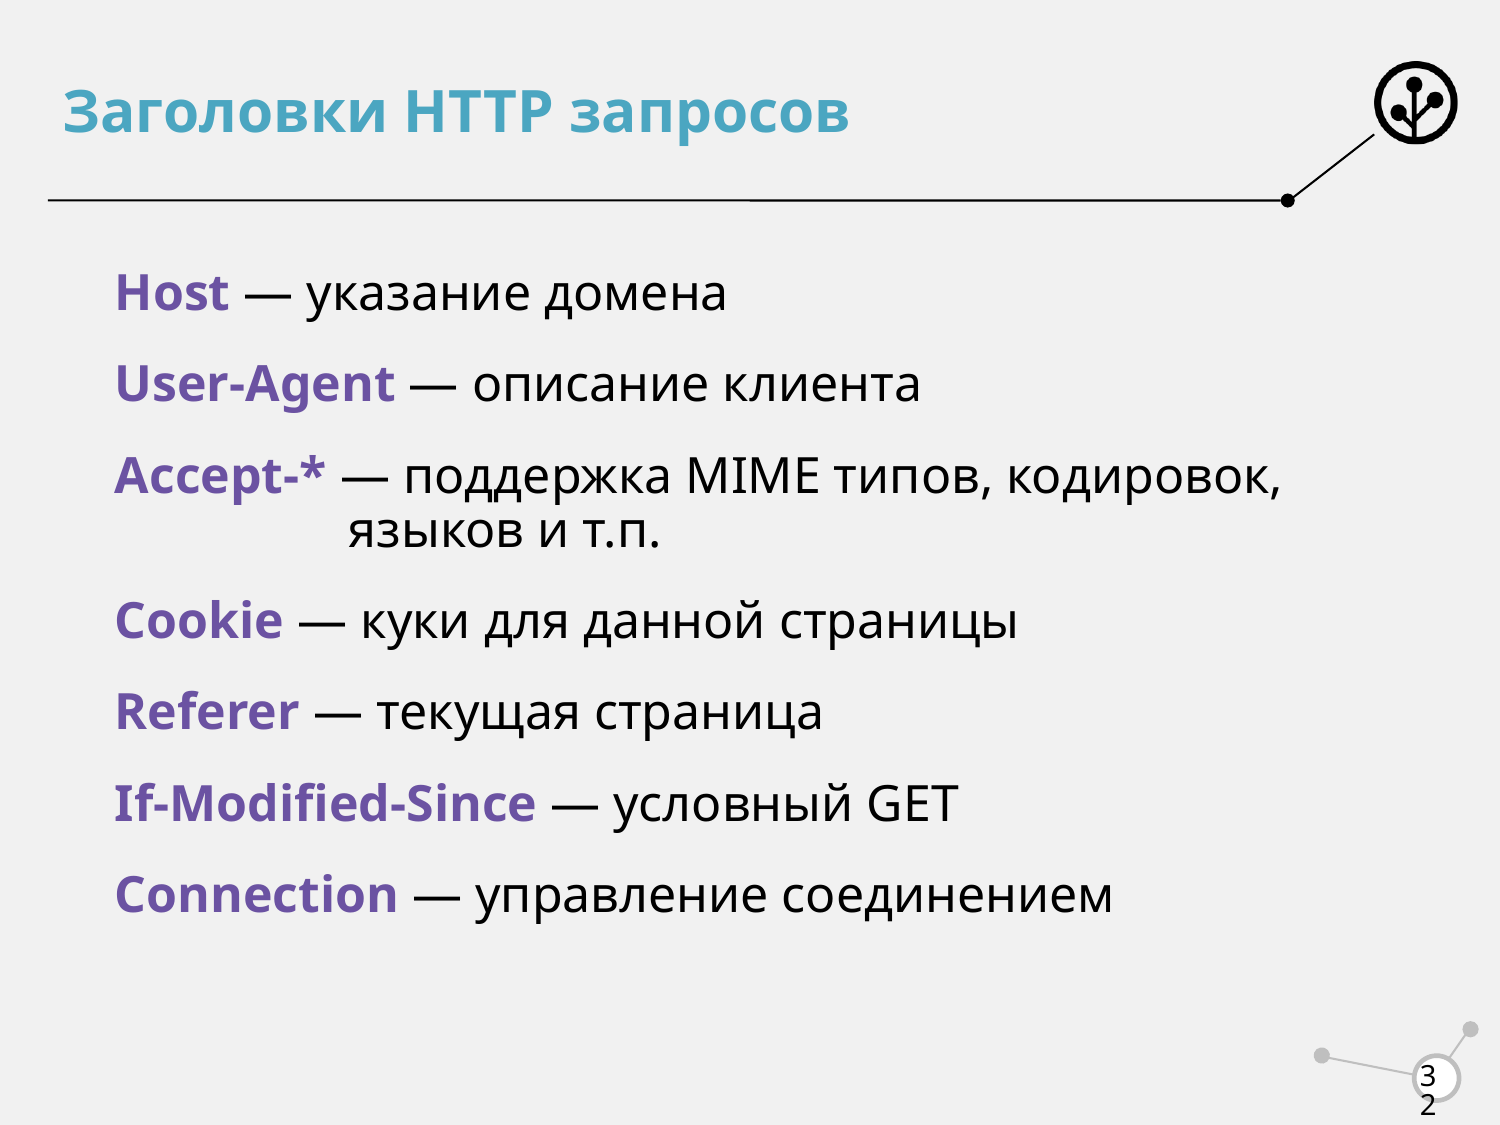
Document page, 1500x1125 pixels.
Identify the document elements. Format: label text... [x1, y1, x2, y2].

title Заголовки HTTP запросов [47, 42, 1281, 185]
list Host ― указание домена User-Agent ― описание клиента Accept-* ― поддержка MIME типов, кодировок, языков и т.п. Cookie ― куки для данной страницы Referer ― текущая страница If-Modified-Since ― условный GET Connection ― управление соединением [100, 259, 1336, 1015]
picture [1363, 24, 1464, 185]
slide_number 32 [1404, 1047, 1468, 1108]
